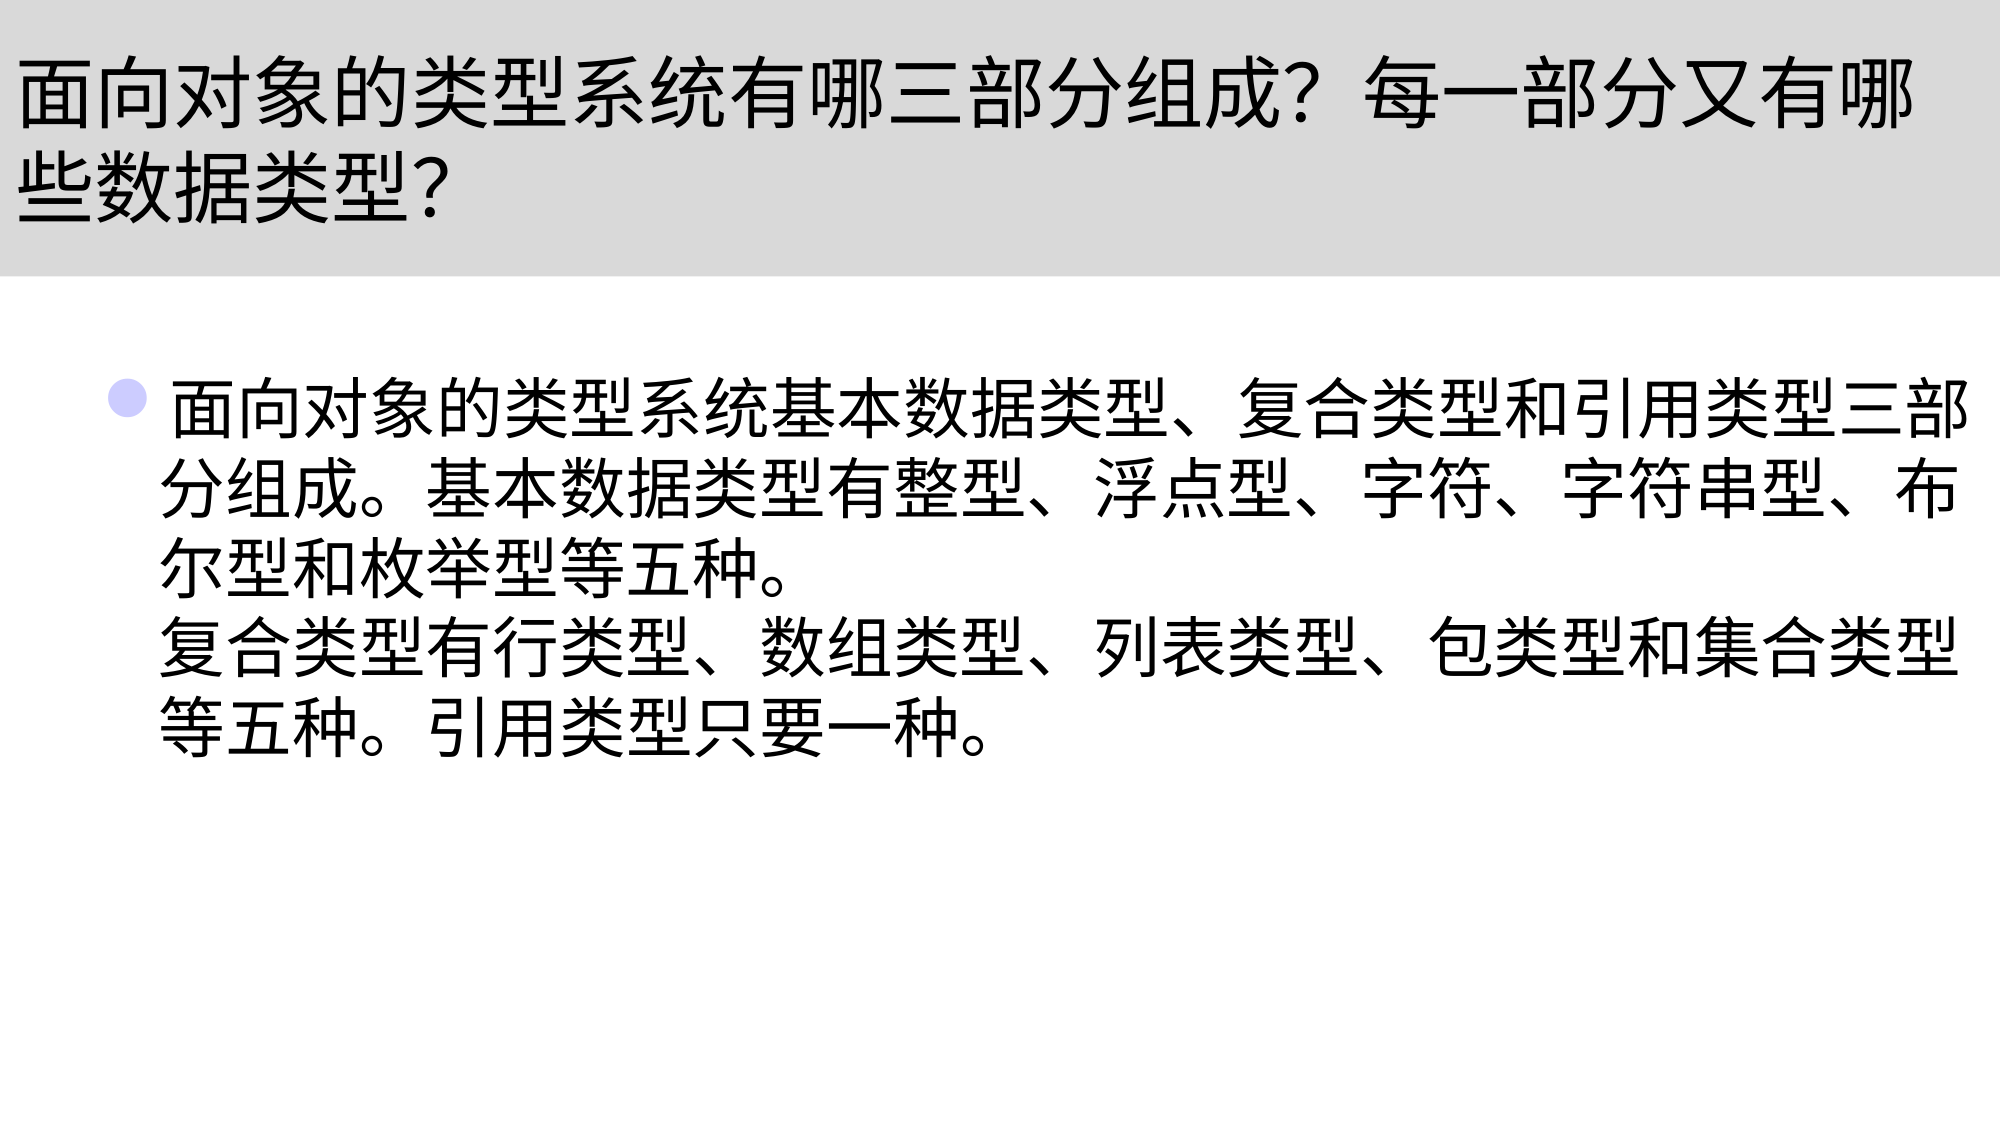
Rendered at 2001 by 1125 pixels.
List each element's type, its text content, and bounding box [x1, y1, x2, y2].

list 面向对象的类型系统基本数据类型、复合类型和引用类型三部分组成。基本数据类型有整型、浮点型、字符、字符串型、布尔型和枚举型等五种。 复合类型有行类型、数组类型、列表类型、包类型和集合类型等五种。引用类型只要一种。 [87, 358, 2000, 1103]
title 面向对象的类型系统有哪三部分组成？每一部分又有哪些数据类型？ [0, 0, 2000, 277]
